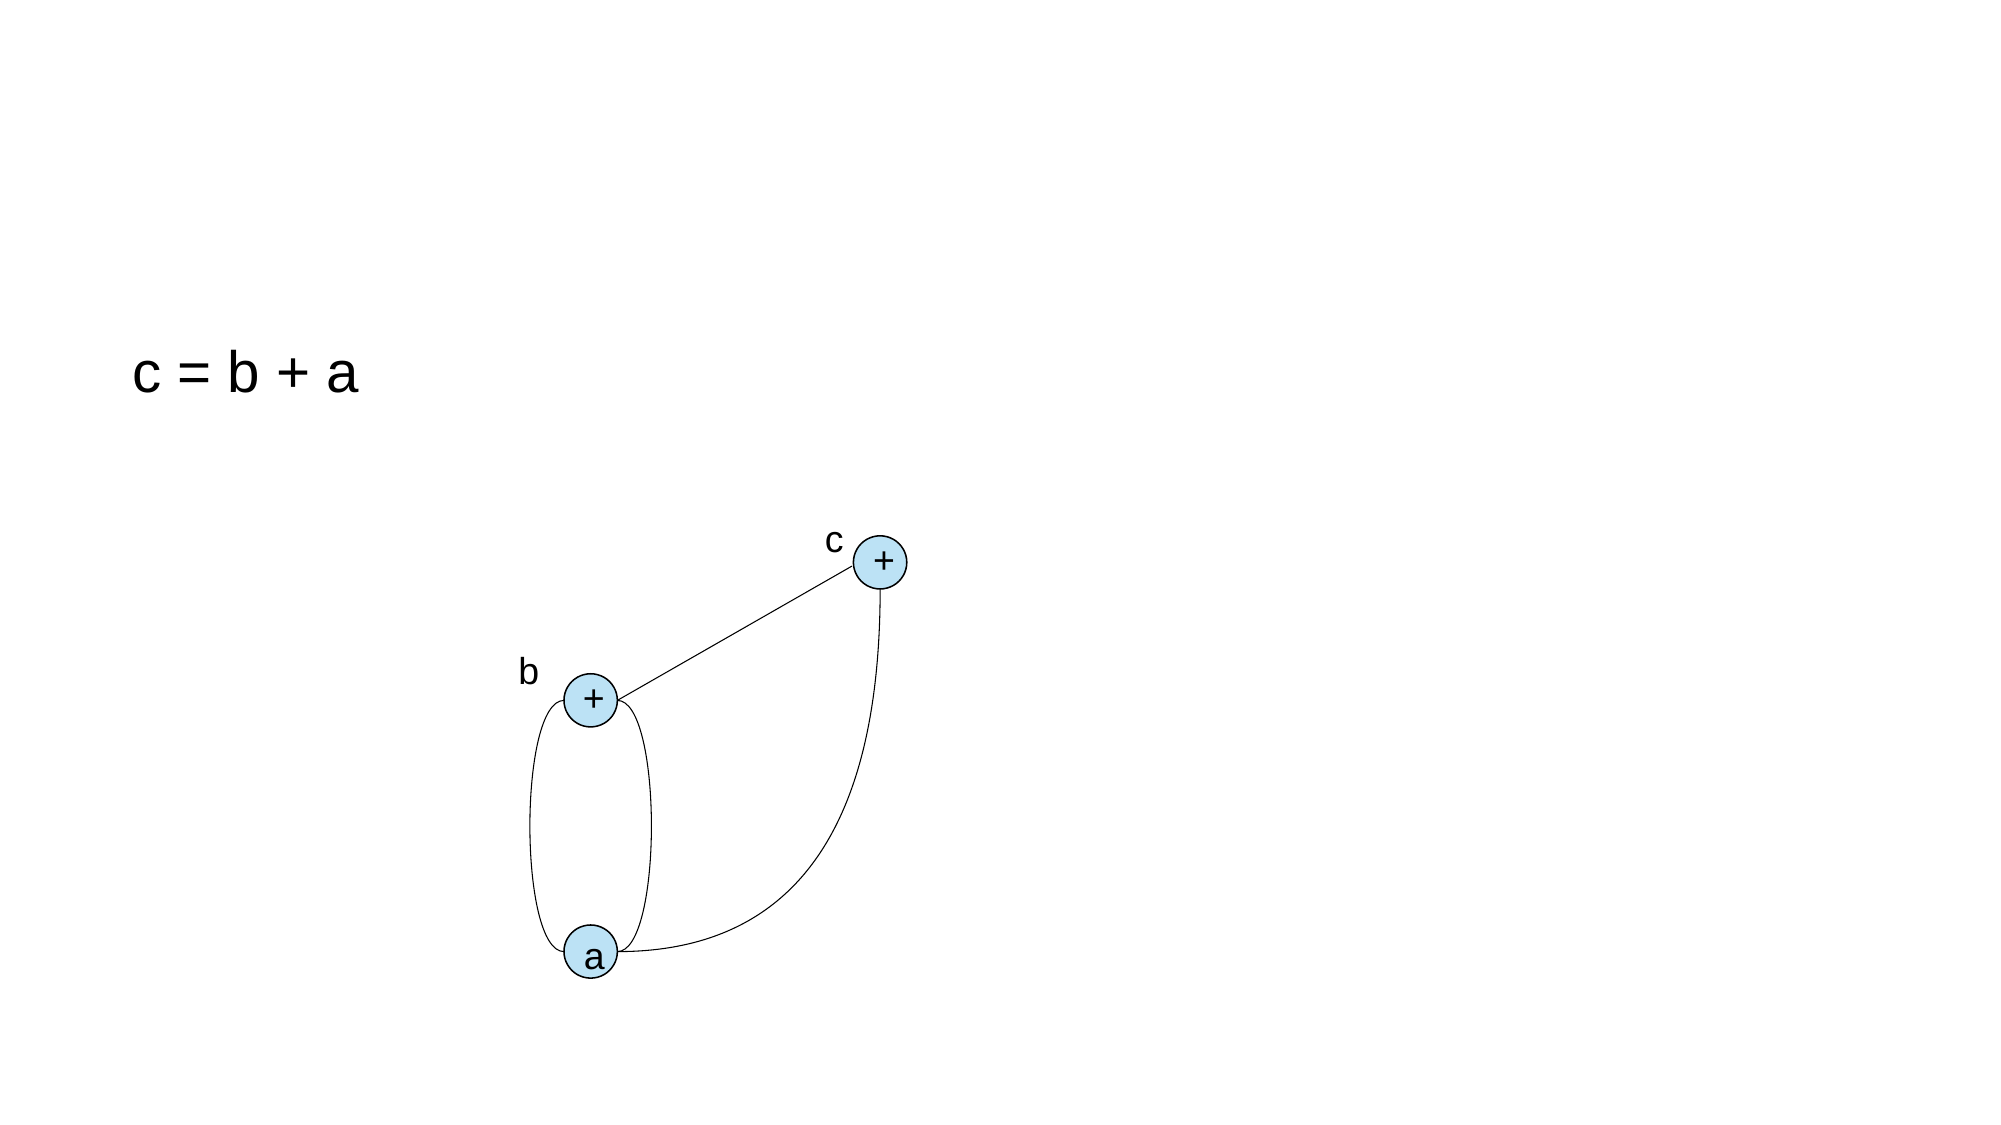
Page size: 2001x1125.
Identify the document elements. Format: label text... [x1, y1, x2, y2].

text_box + [858, 528, 902, 589]
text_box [567, 638, 931, 902]
text_box c = b + a [117, 327, 1380, 412]
text_box [854, 568, 858, 578]
text_box b [503, 639, 567, 700]
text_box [617, 566, 852, 701]
text_box [613, 937, 618, 966]
text_box [902, 547, 907, 578]
text_box a [569, 925, 613, 985]
text_box c [810, 507, 863, 568]
text_box [564, 936, 569, 967]
